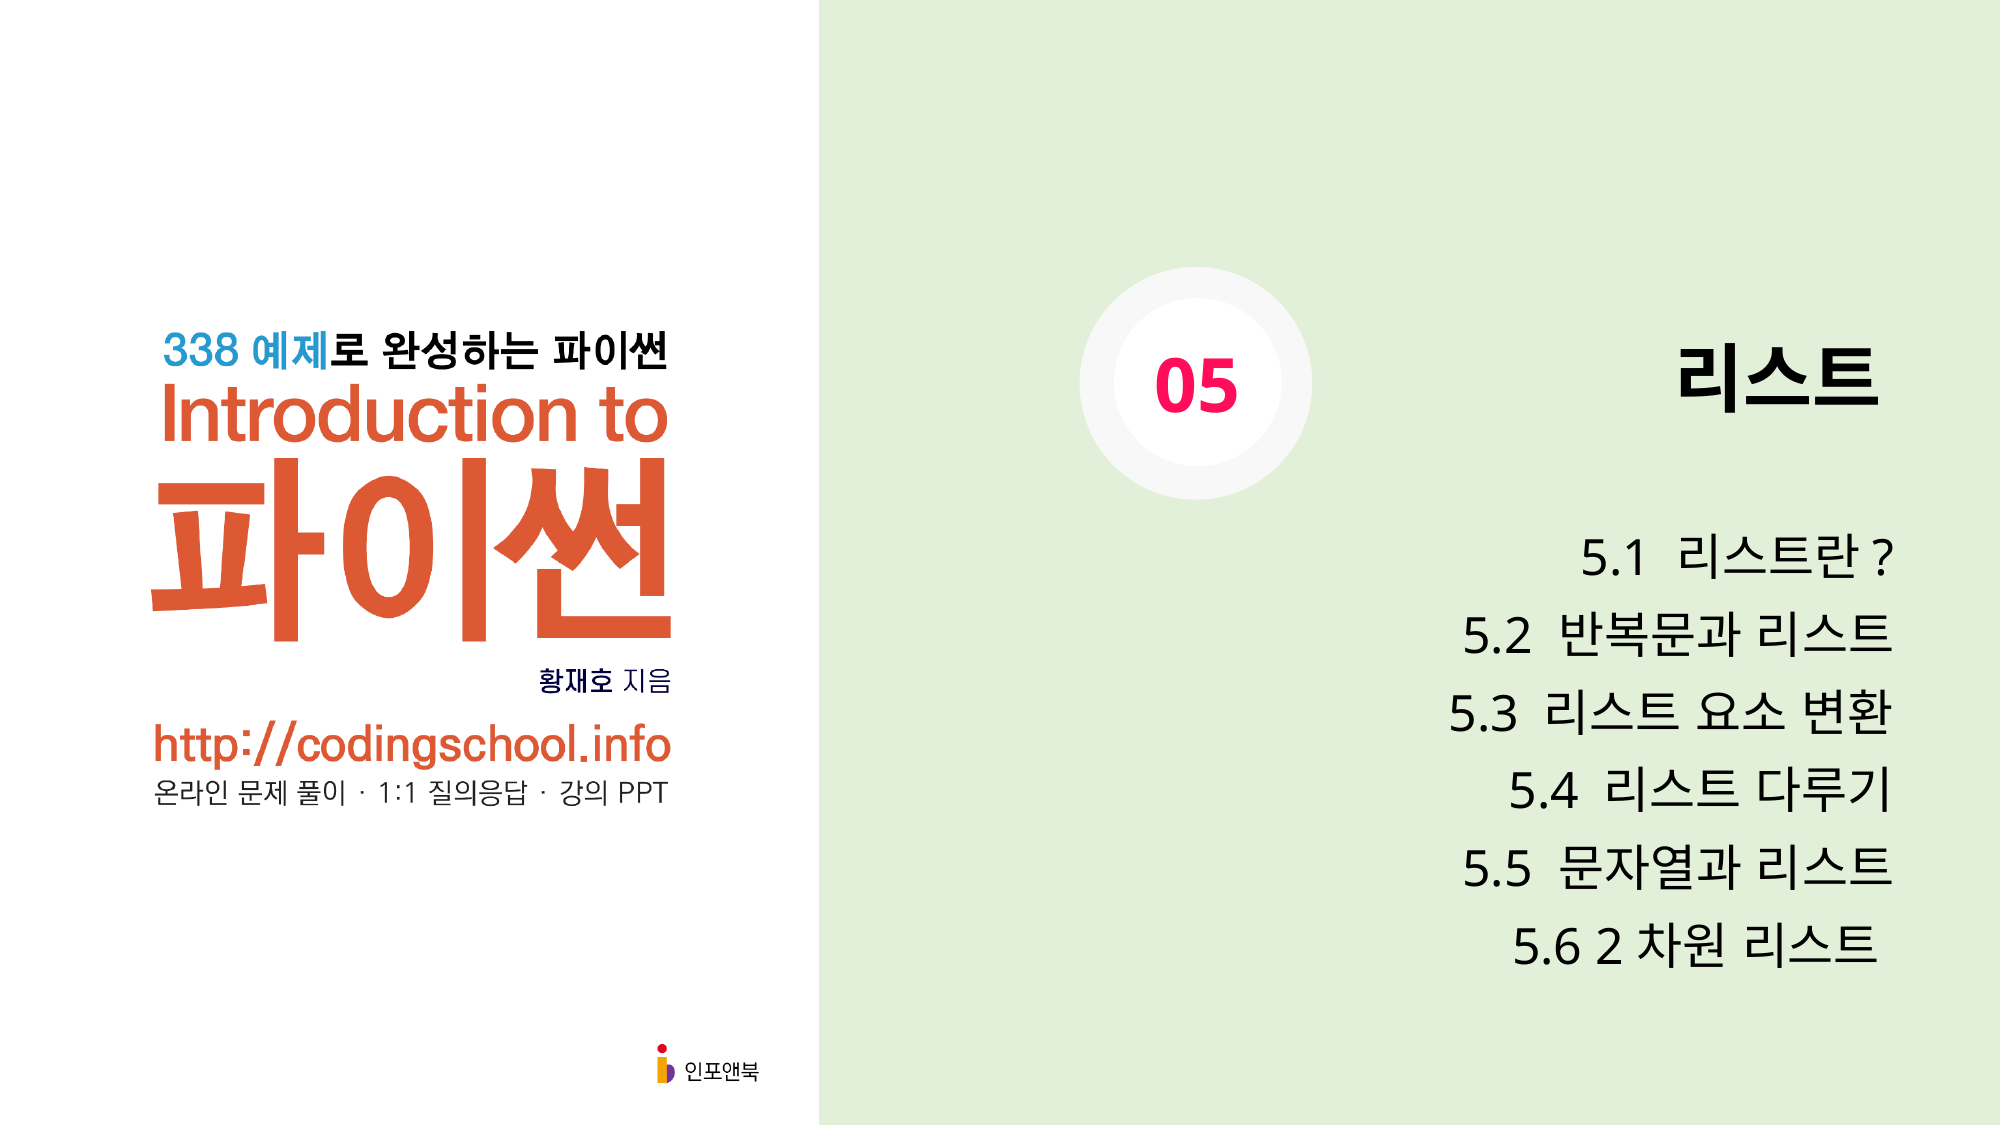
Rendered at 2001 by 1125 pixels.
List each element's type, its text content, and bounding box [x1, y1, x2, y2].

text_box 5.1 리스트란? 5.2 반복문과 리스트 5.3 리스트 요소 변환 5.4 리스트 다루기 5.5 문자열과 리스트 5.6 2차원 리스트 [1163, 499, 1909, 983]
text_box [1078, 266, 1305, 499]
picture [0, 0, 819, 1125]
text_box 05 [1112, 297, 1283, 468]
text_box 리스트 [1260, 323, 1897, 429]
